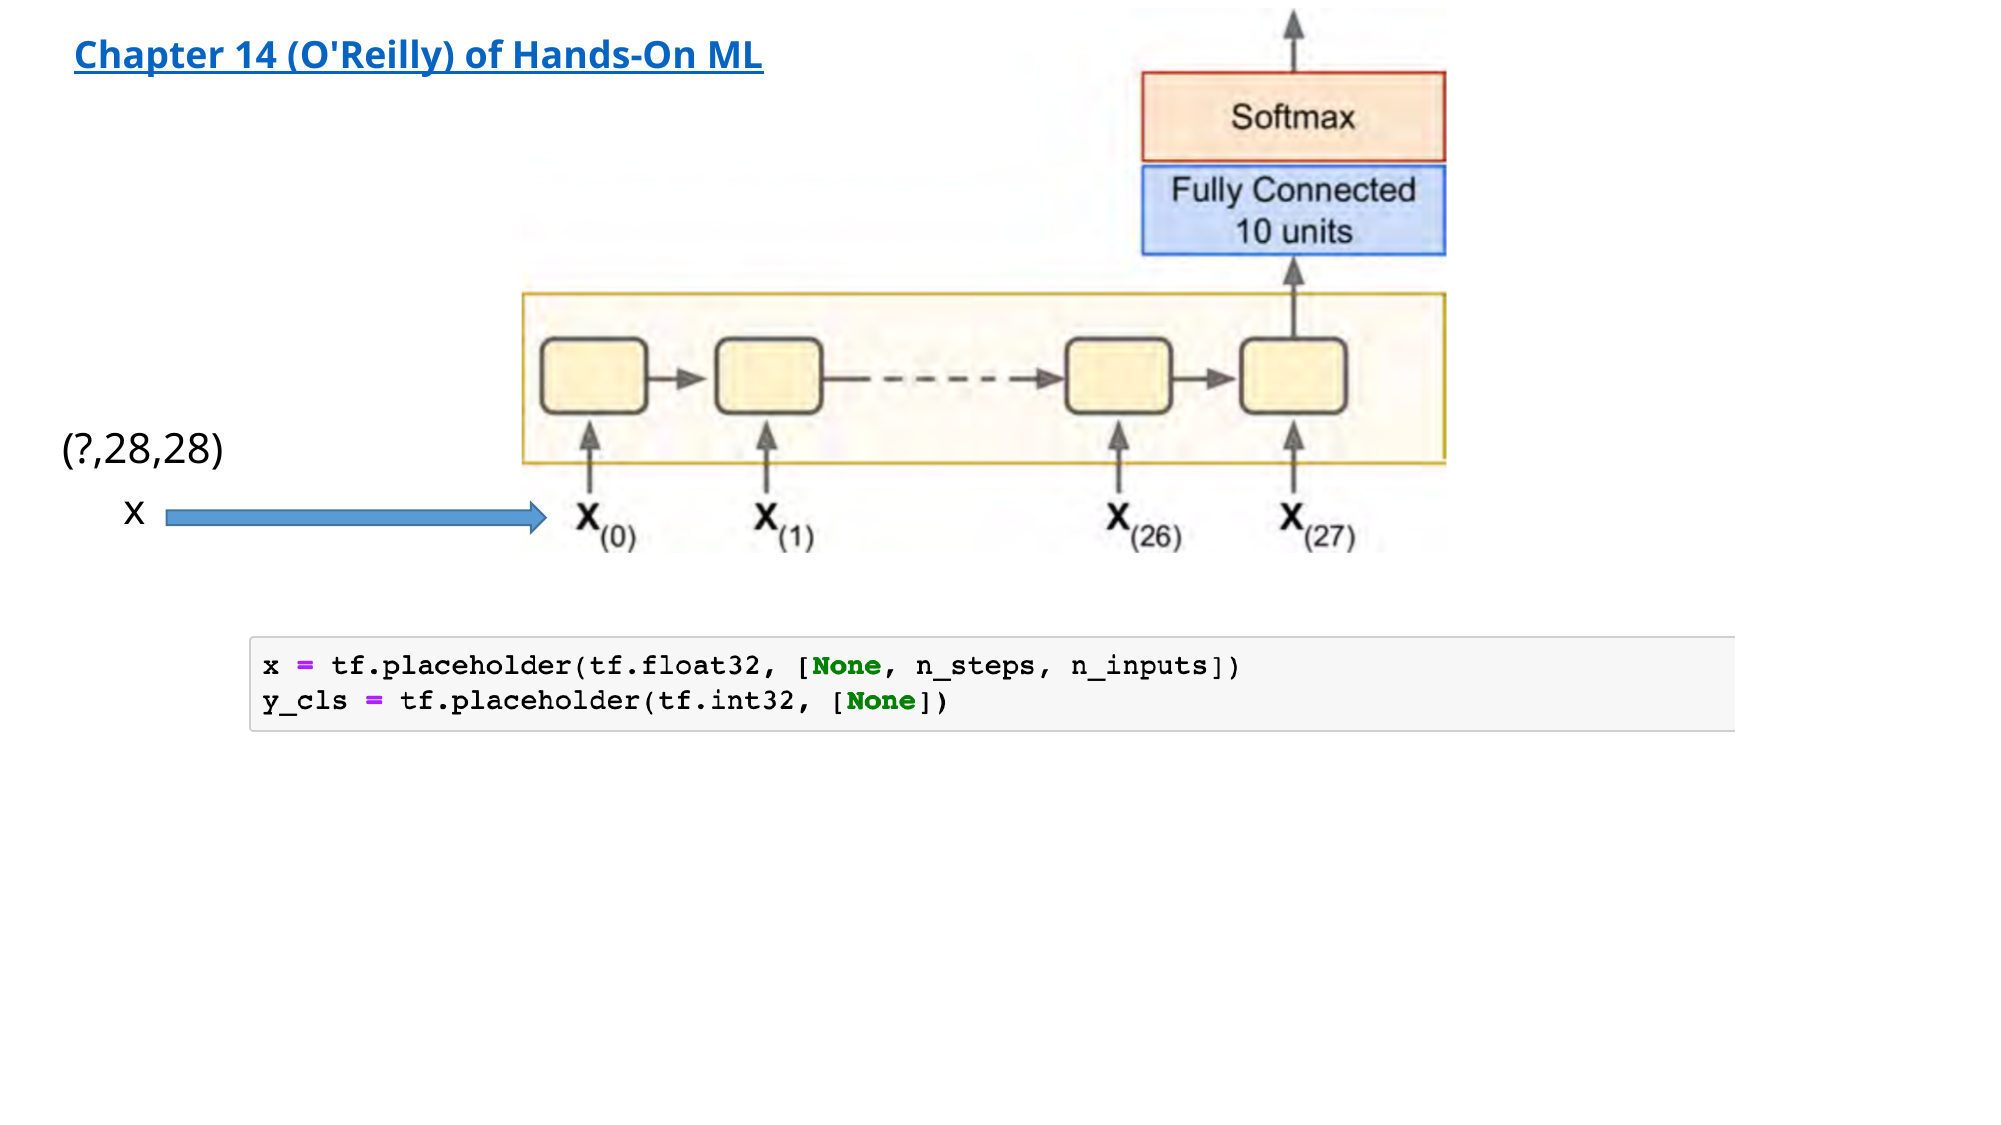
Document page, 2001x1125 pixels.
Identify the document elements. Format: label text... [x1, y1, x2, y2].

picture [70, 617, 1967, 1125]
text_box x [108, 480, 161, 541]
text_box [165, 509, 512, 527]
text_box (?,28,28) [47, 414, 239, 480]
picture [512, 0, 1460, 561]
text_box Chapter 14 (O'Reilly) of Hands-On ML [59, 23, 512, 90]
